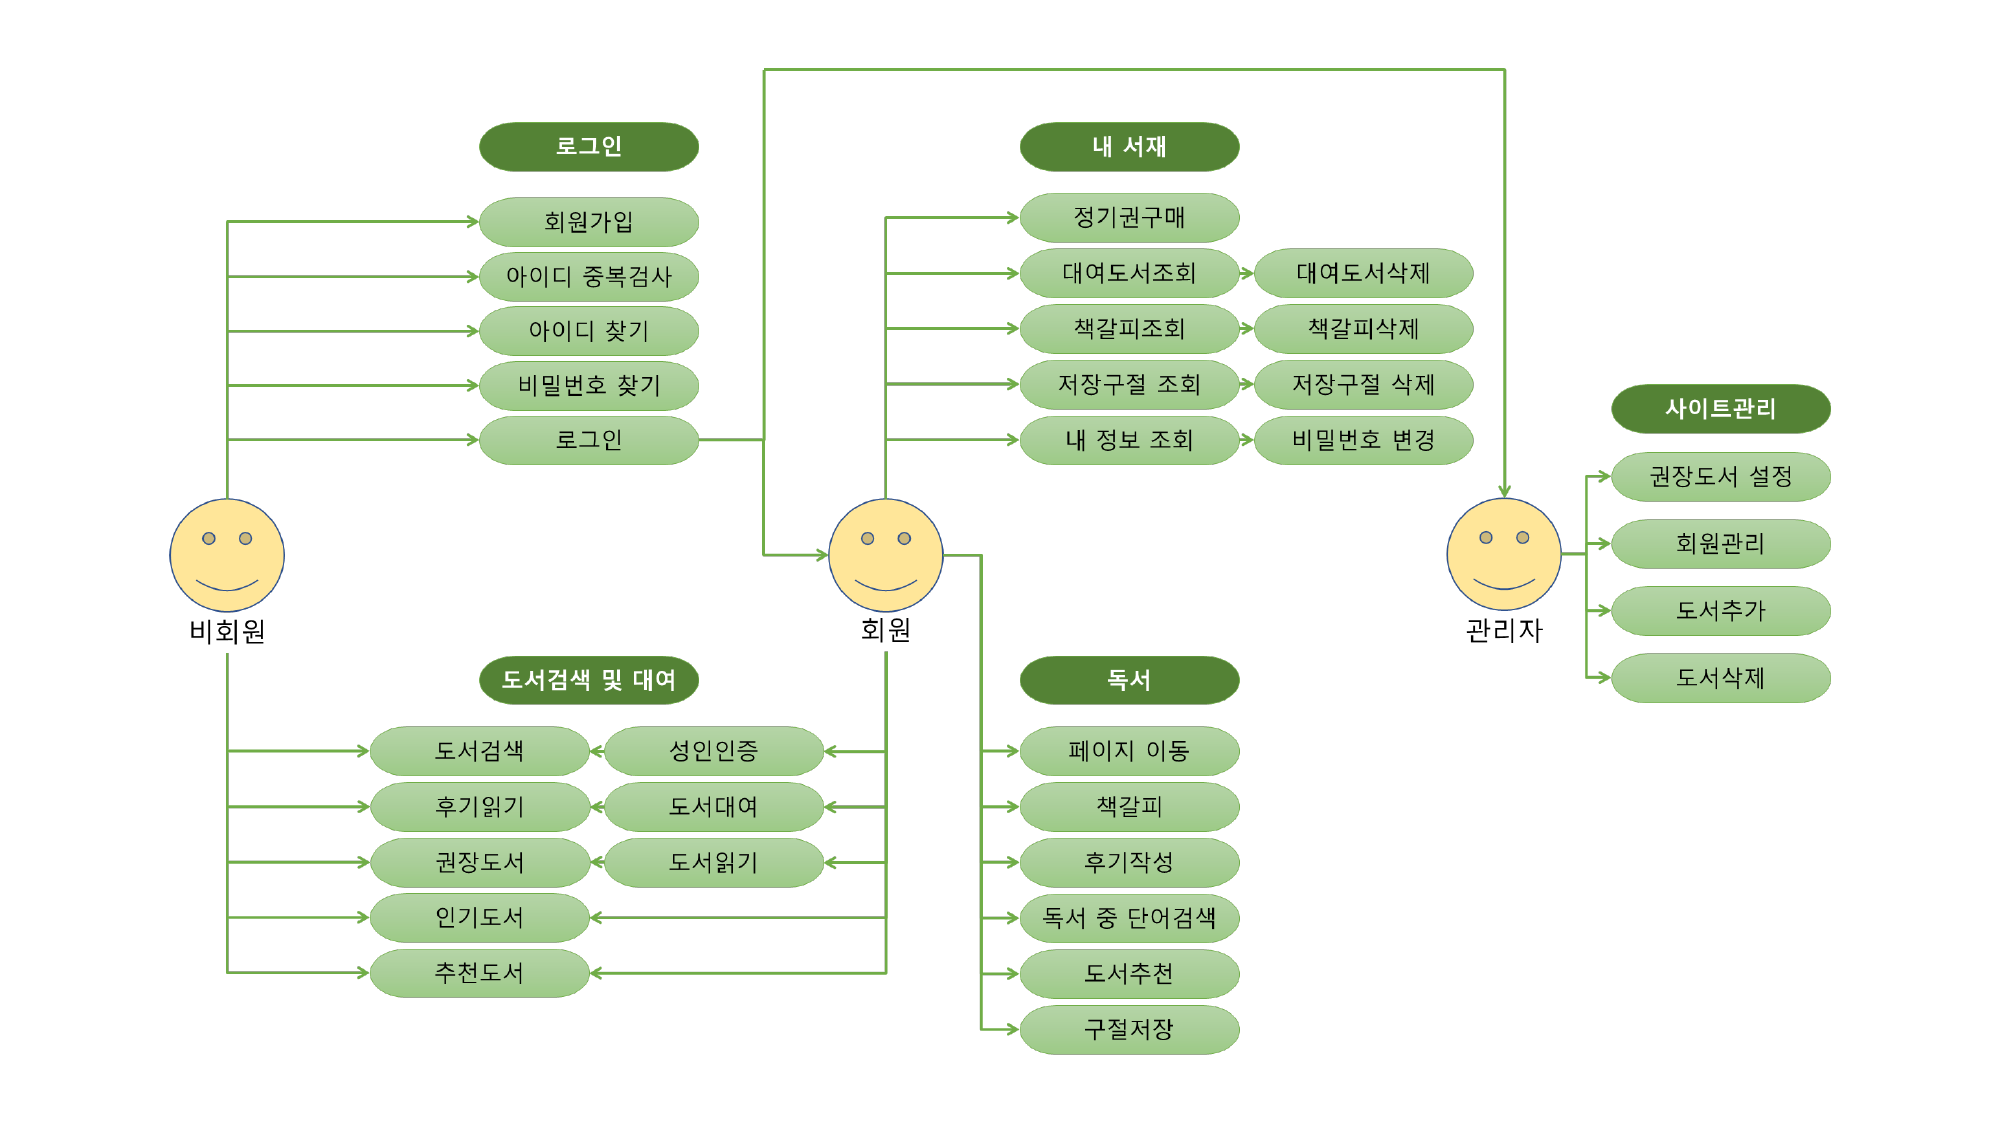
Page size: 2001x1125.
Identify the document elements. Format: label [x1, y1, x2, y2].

picture [168, 68, 1831, 1057]
